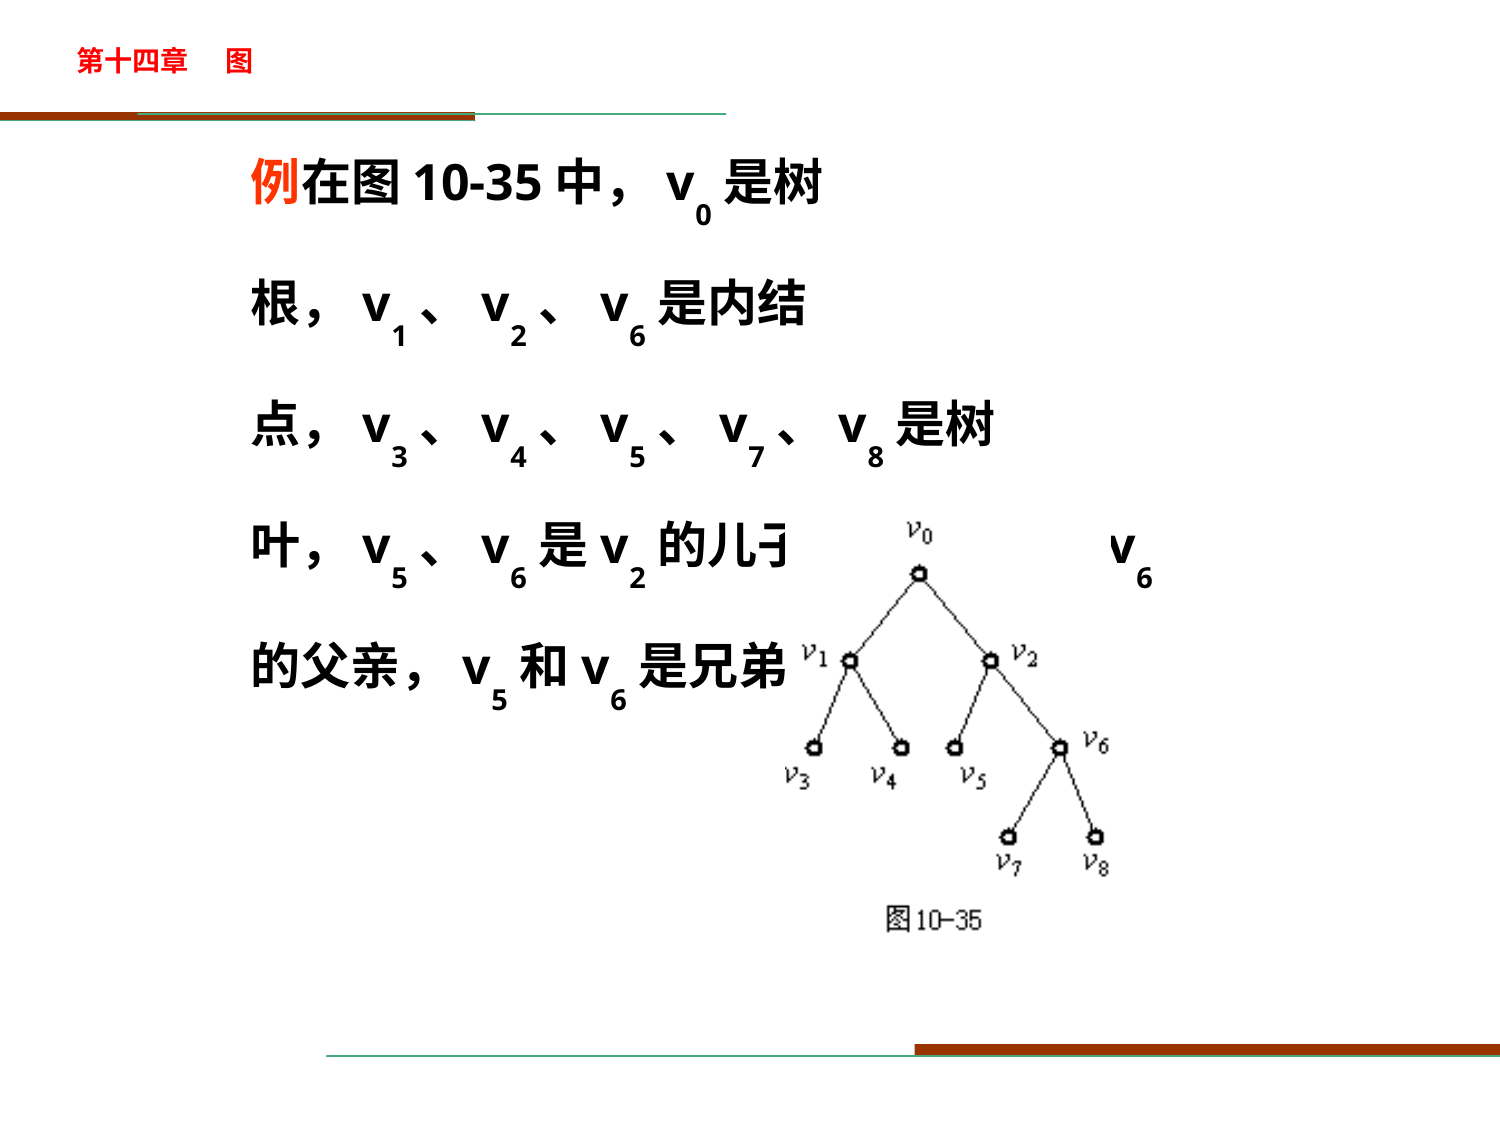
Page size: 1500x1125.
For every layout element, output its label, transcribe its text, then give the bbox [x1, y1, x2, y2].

text_box 例在图10-35中，v0是树根，v1、v2、v6是内结点，v3、v4、v5、v7、v8是树叶，v5、v6是v2的儿子，v2是v5、v6的父亲，v5和v6是兄弟。 [236, 102, 1255, 1084]
picture [785, 509, 1111, 935]
